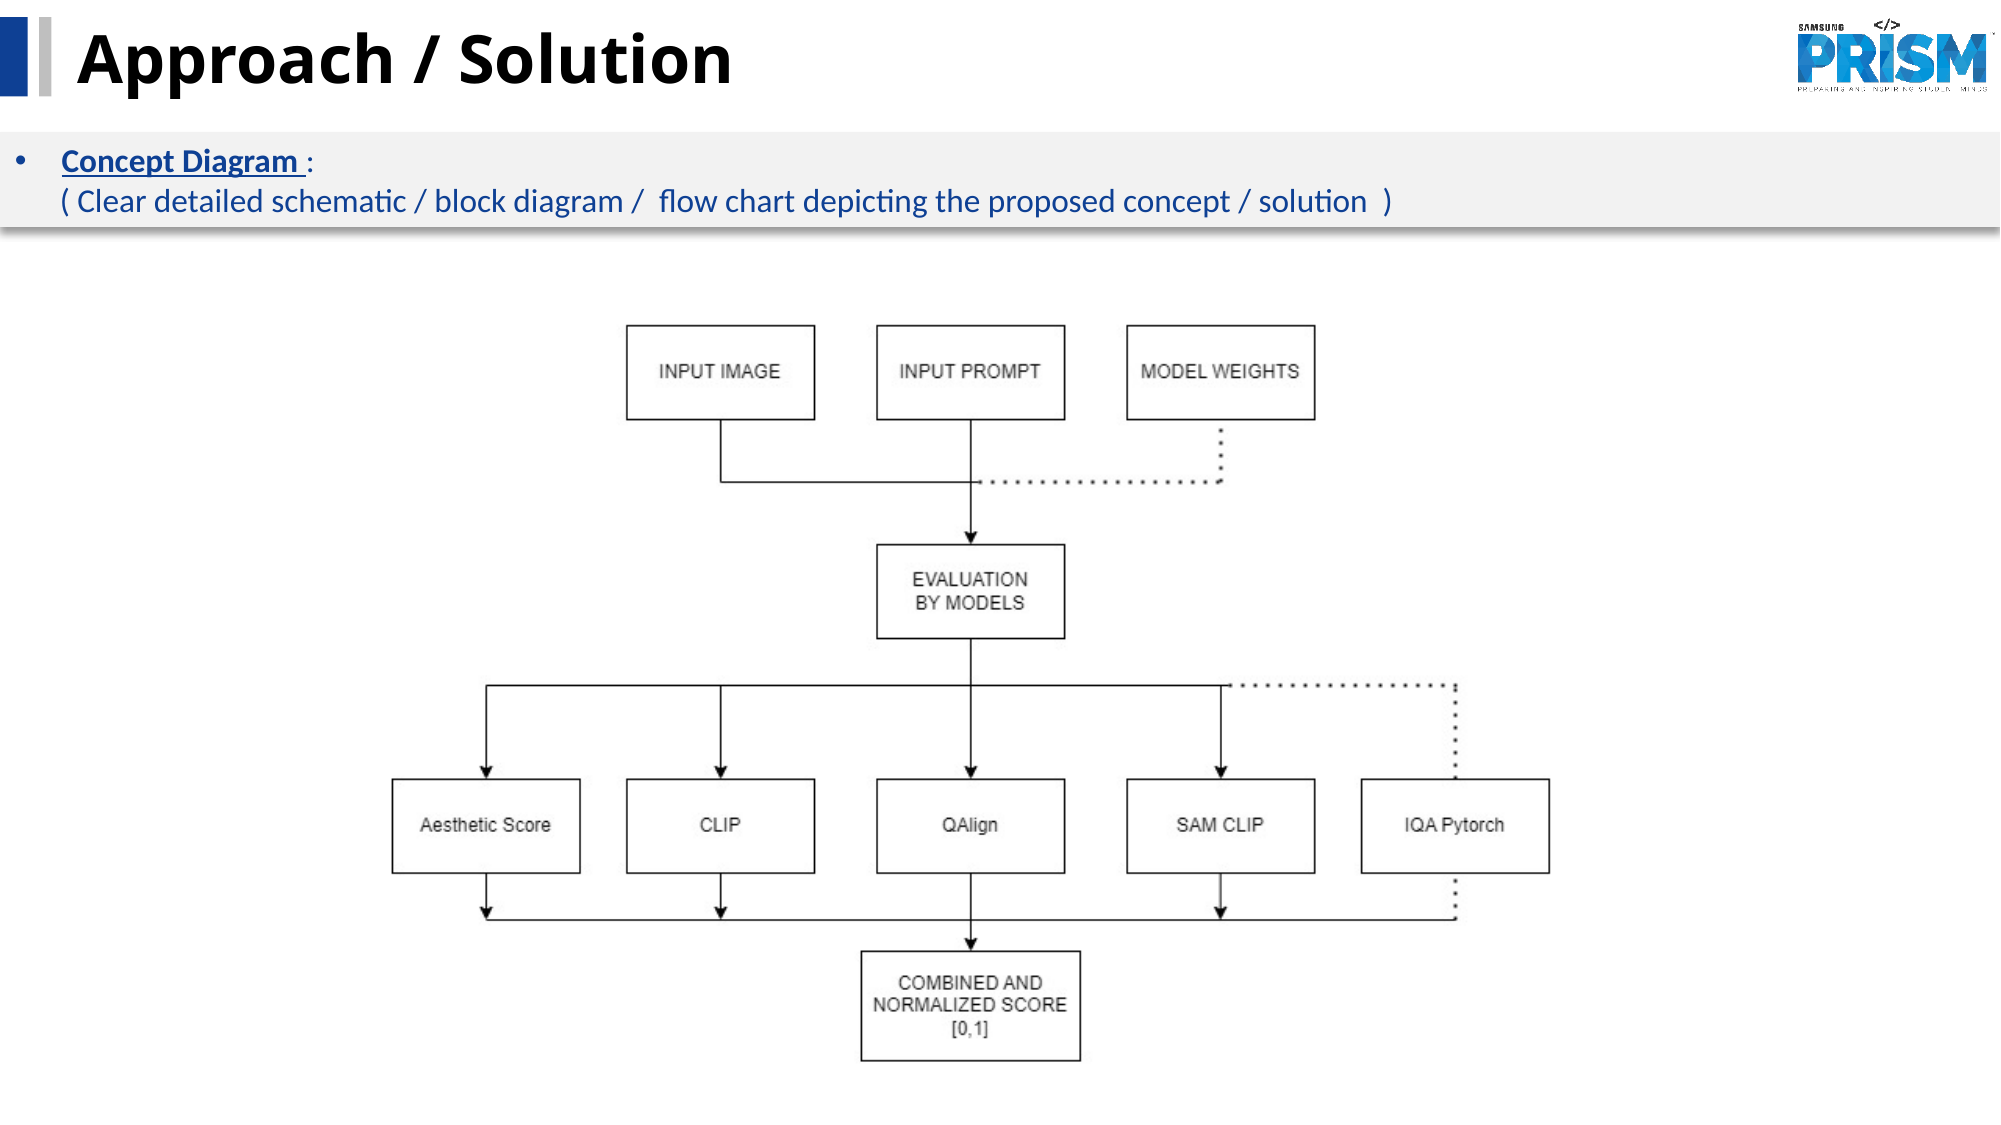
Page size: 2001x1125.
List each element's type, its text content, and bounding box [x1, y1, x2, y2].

text_box Concept Diagram : ( Clear detailed schematic / block diagram / flow chart depicting the proposed concept / solution ) [0, 132, 2000, 227]
text_box Approach / Solution [62, 9, 1605, 105]
picture [1794, 17, 2000, 96]
picture [381, 319, 1605, 1090]
text_box [0, 16, 29, 97]
text_box [38, 16, 52, 97]
